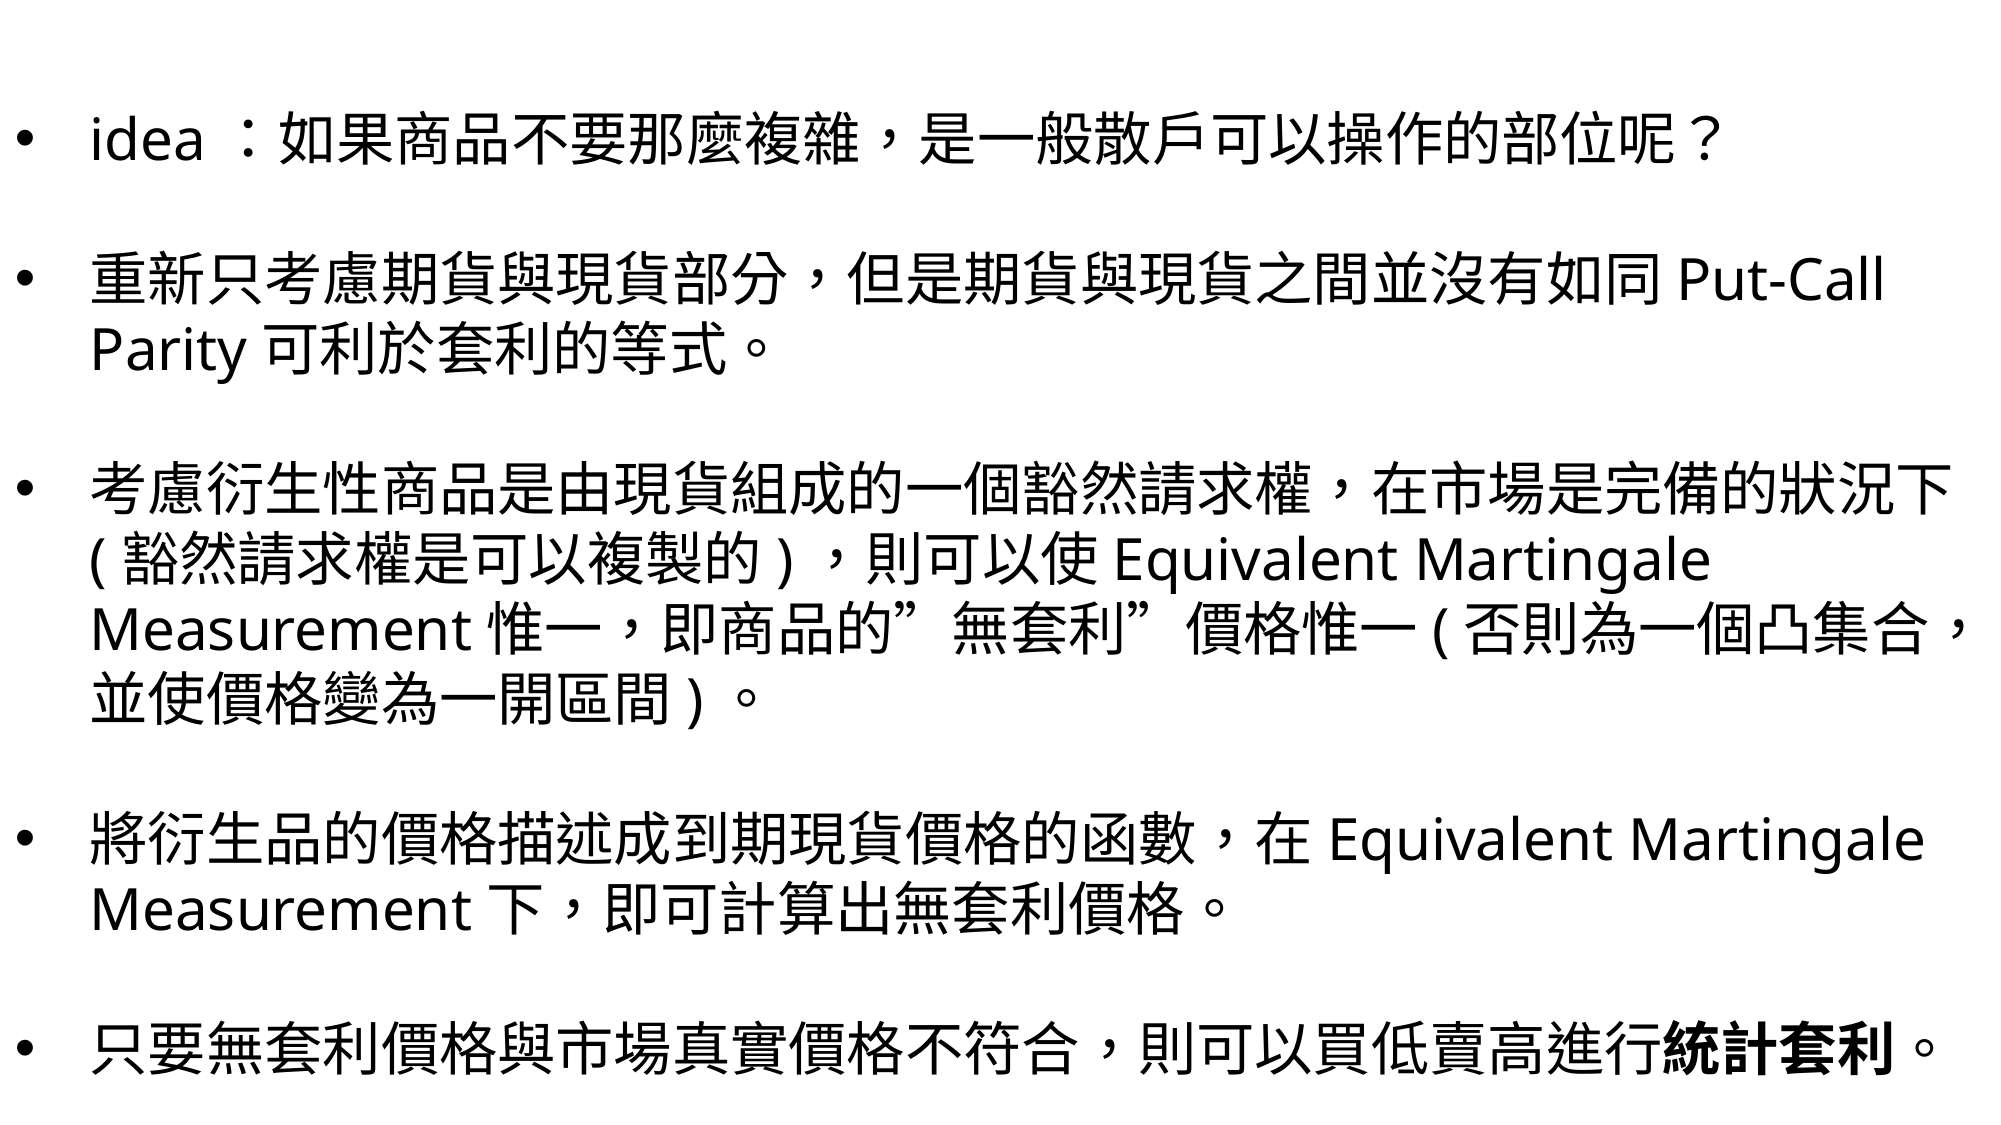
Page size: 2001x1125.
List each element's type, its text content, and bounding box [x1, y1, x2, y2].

text_box idea：如果商品不要那麼複雜，是一般散戶可以操作的部位呢？ 重新只考慮期貨與現貨部分，但是期貨與現貨之間並沒有如同Put-Call Parity可利於套利的等式。 考慮衍生性商品是由現貨組成的一個豁然請求權，在市場是完備的狀況下(豁然請求權是可以複製的)，則可以使Equivalent Martingale Measurement惟一，即商品的”無套利”價格惟一(否則為一個凸集合，並使價格變為一開區間)。 將衍生品的價格描述成到期現貨價格的函數，在Equivalent Martingale Measurement下，即可計算出無套利價格。 只要無套利價格與市場真實價格不符合，則可以買低賣高進行統計套利。 [0, 95, 2000, 1090]
